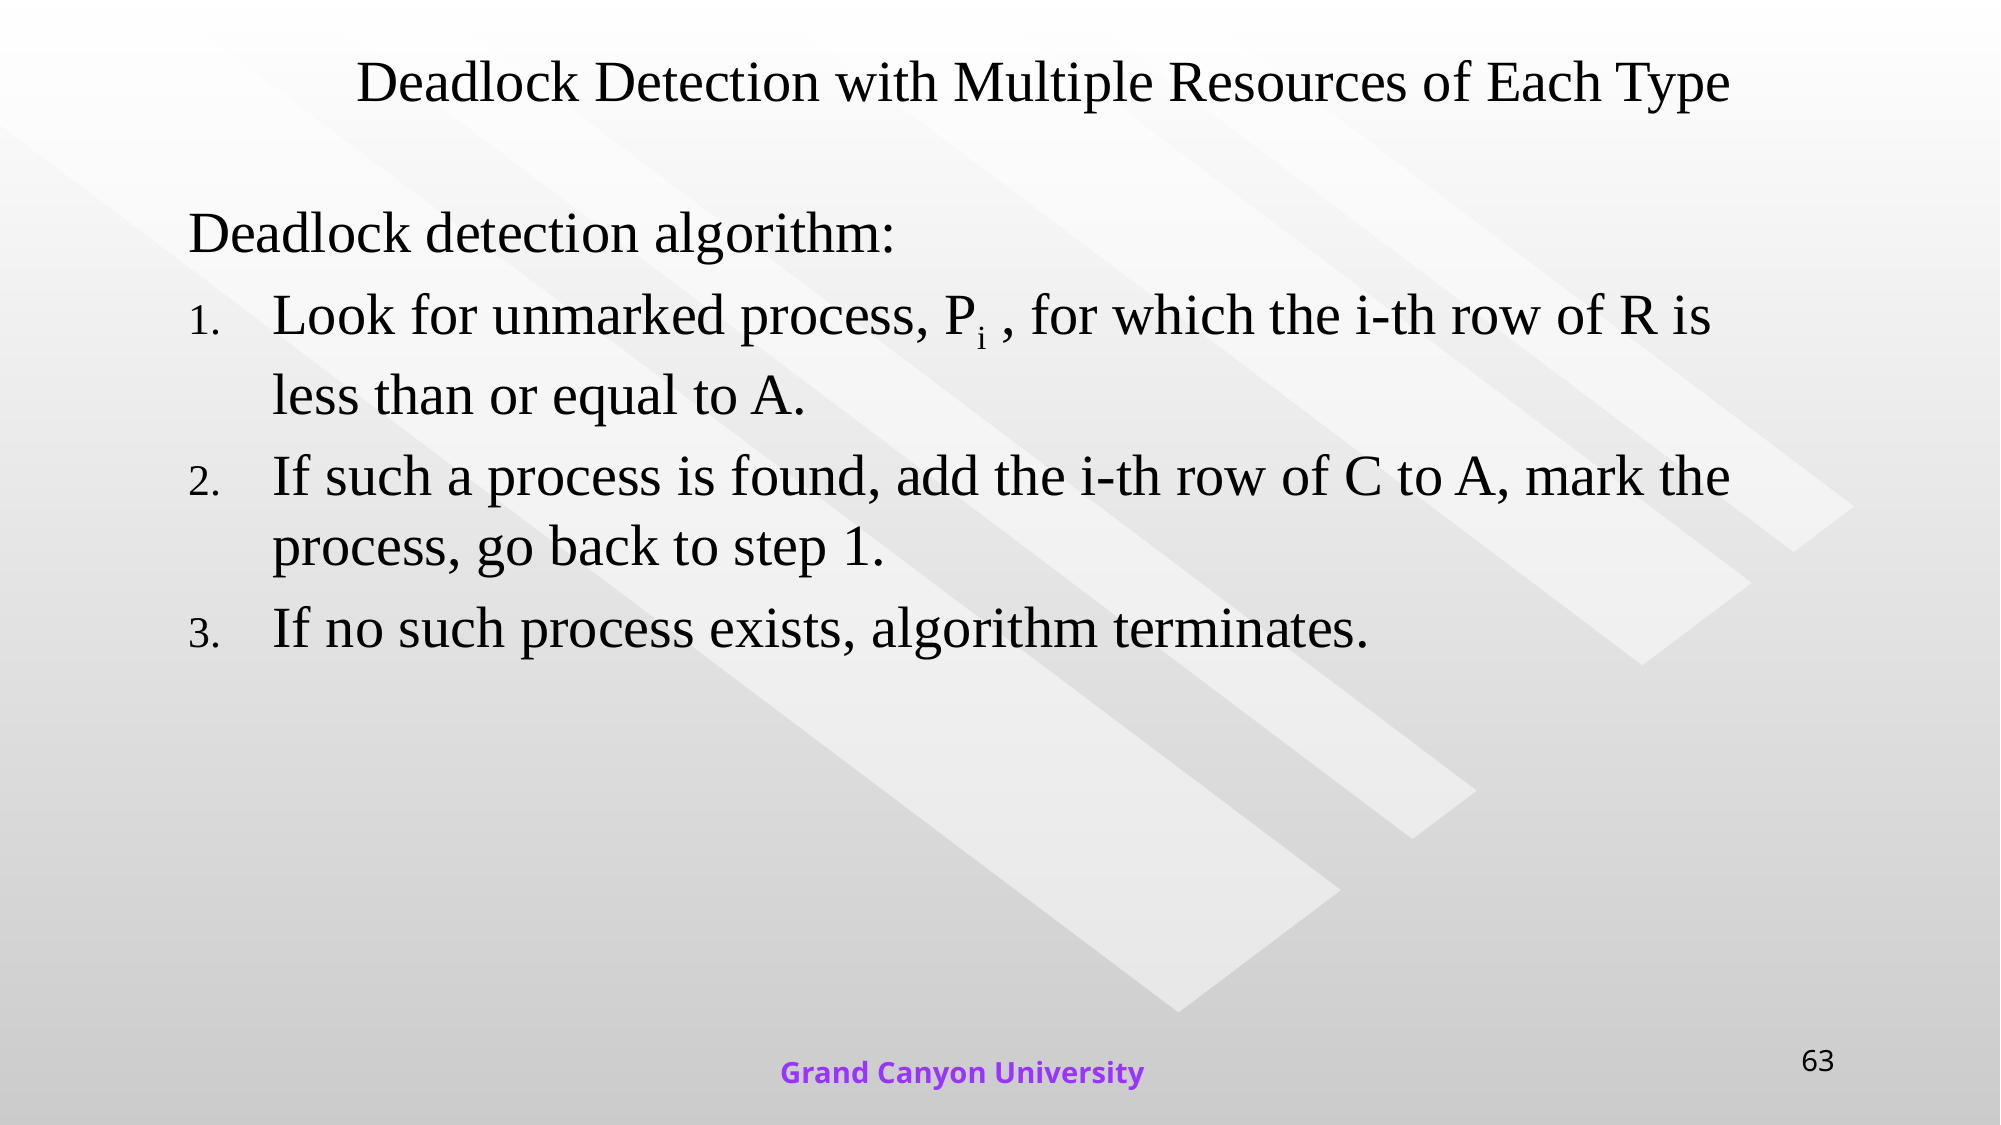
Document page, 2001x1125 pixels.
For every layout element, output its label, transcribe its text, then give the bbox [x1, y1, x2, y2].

slide_number 63 [1433, 1025, 1850, 1100]
list Deadlock detection algorithm: Look for unmarked process, Pi , for which the i-th row of R is less than or equal to A. If such a process is found, add the i-th row of C to A, mark the process, go back to step 1. If no such process exists, algorithm terminates. [172, 186, 1779, 699]
title Deadlock Detection with Multiple Resources of Each Type [310, 15, 1779, 142]
footer Grand Canyon University [725, 1034, 1200, 1110]
